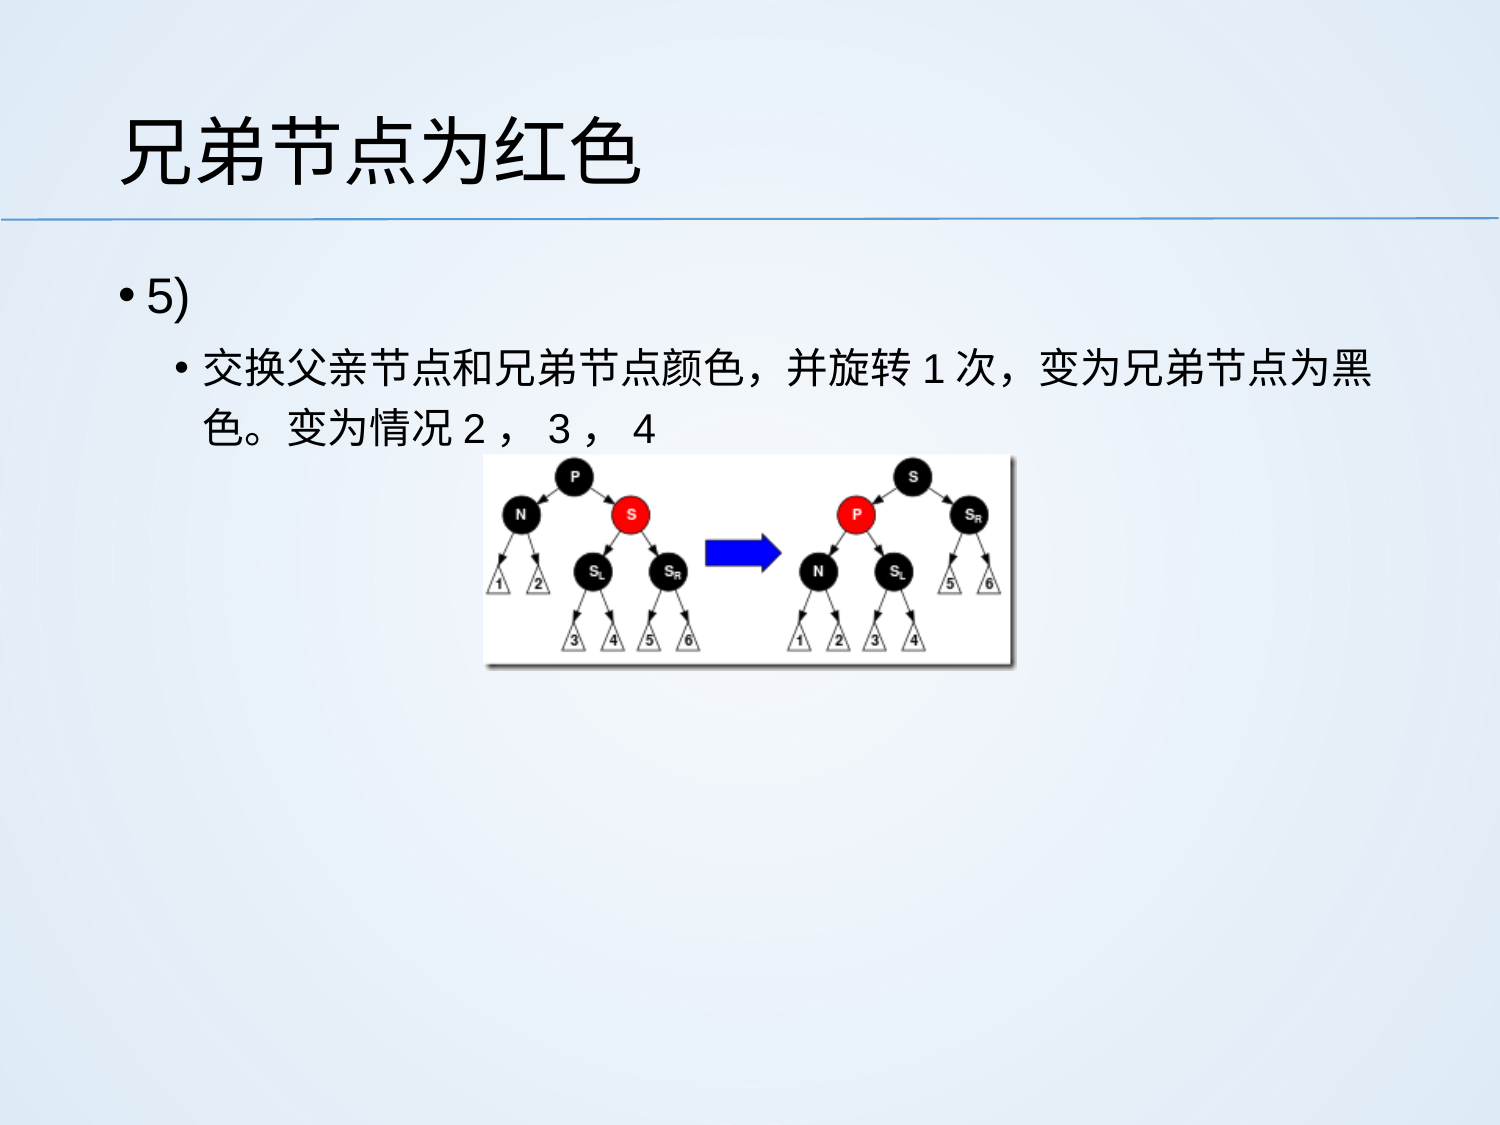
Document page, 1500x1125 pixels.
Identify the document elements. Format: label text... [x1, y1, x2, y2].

picture [483, 454, 1017, 671]
title 兄弟节点为红色 [103, 59, 1397, 223]
list 5) 交换父亲节点和兄弟节点颜色，并旋转1次，变为兄弟节点为黑色。变为情况2，3，4 [103, 244, 1397, 1014]
